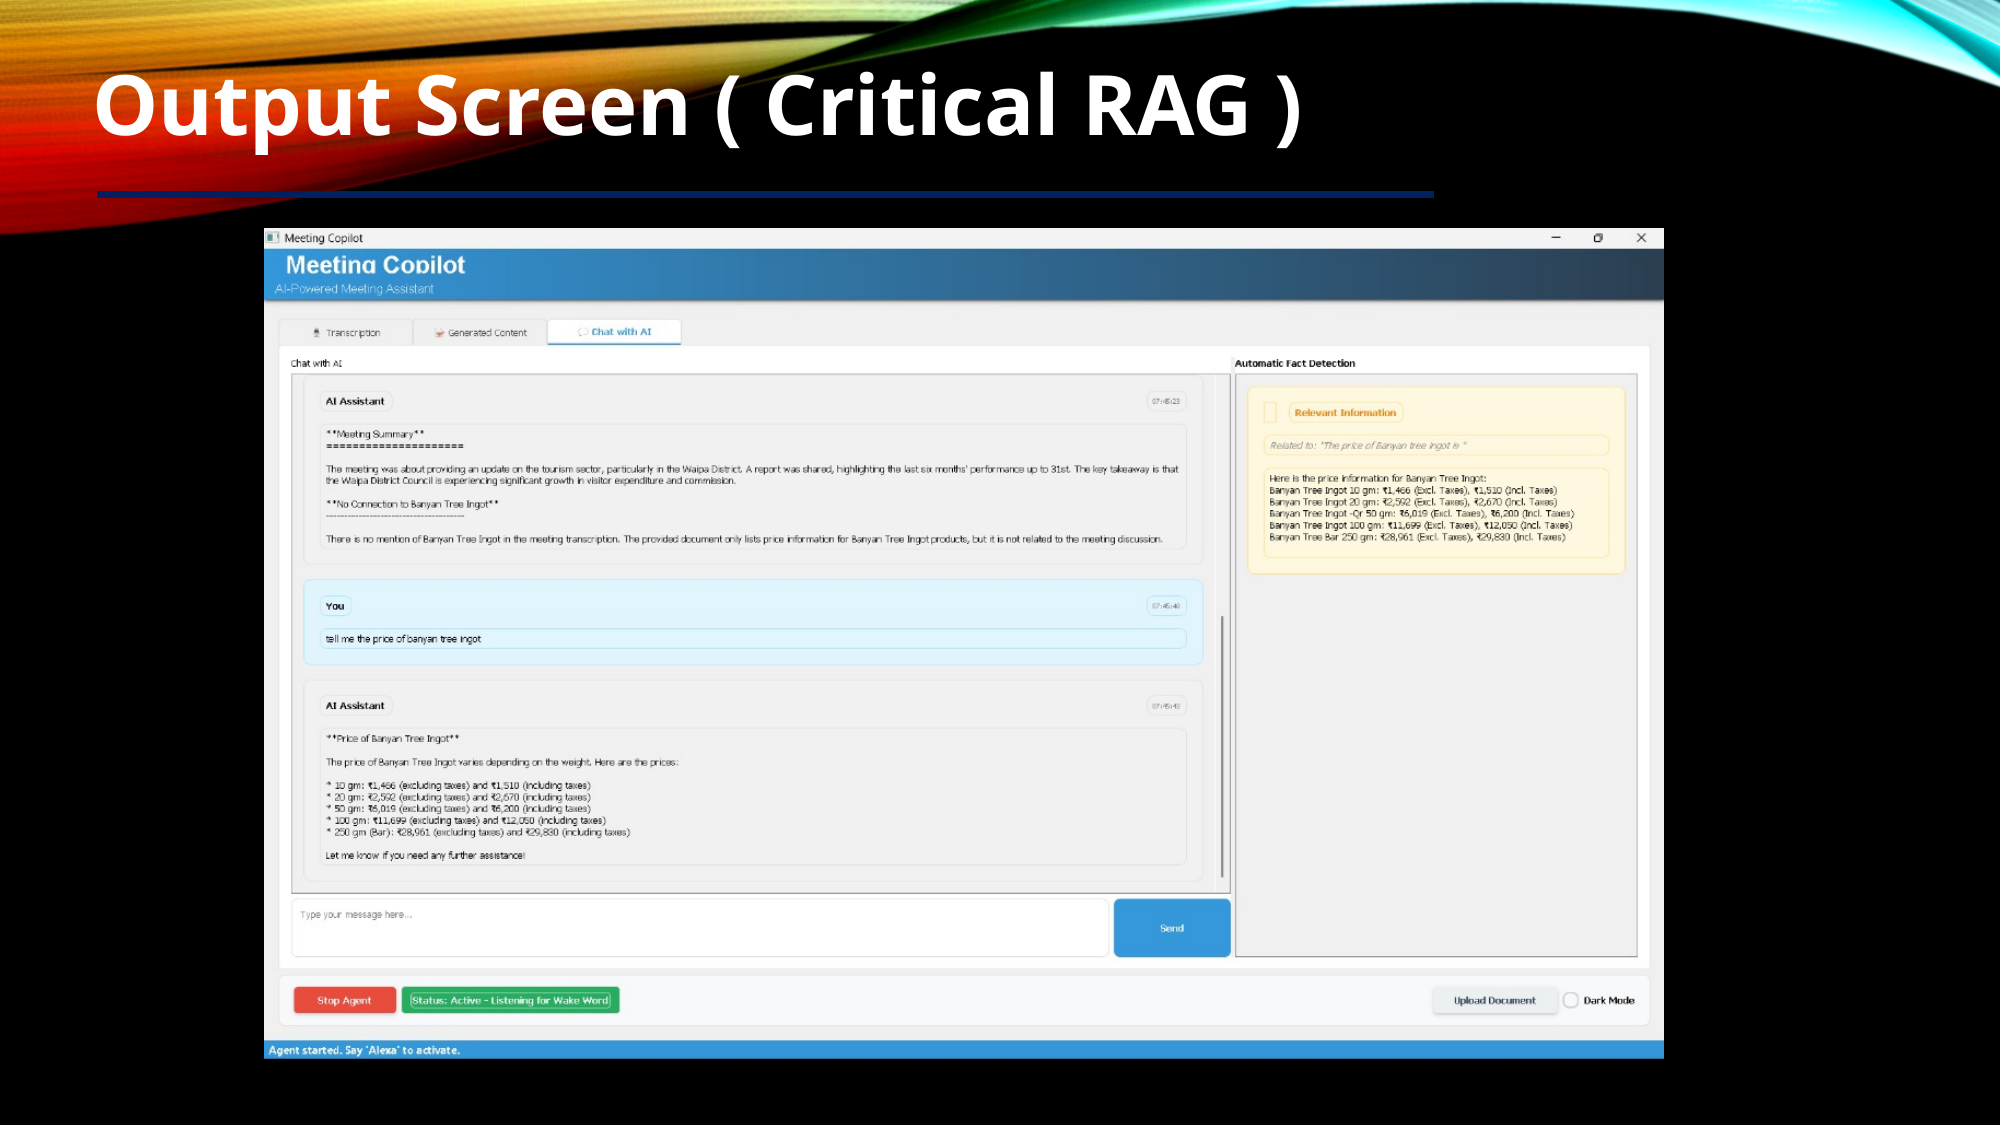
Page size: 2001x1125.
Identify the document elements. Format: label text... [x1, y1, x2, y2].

picture [0, 0, 2000, 1060]
text_box Output Screen ( Critical RAG ) [77, 44, 1689, 160]
